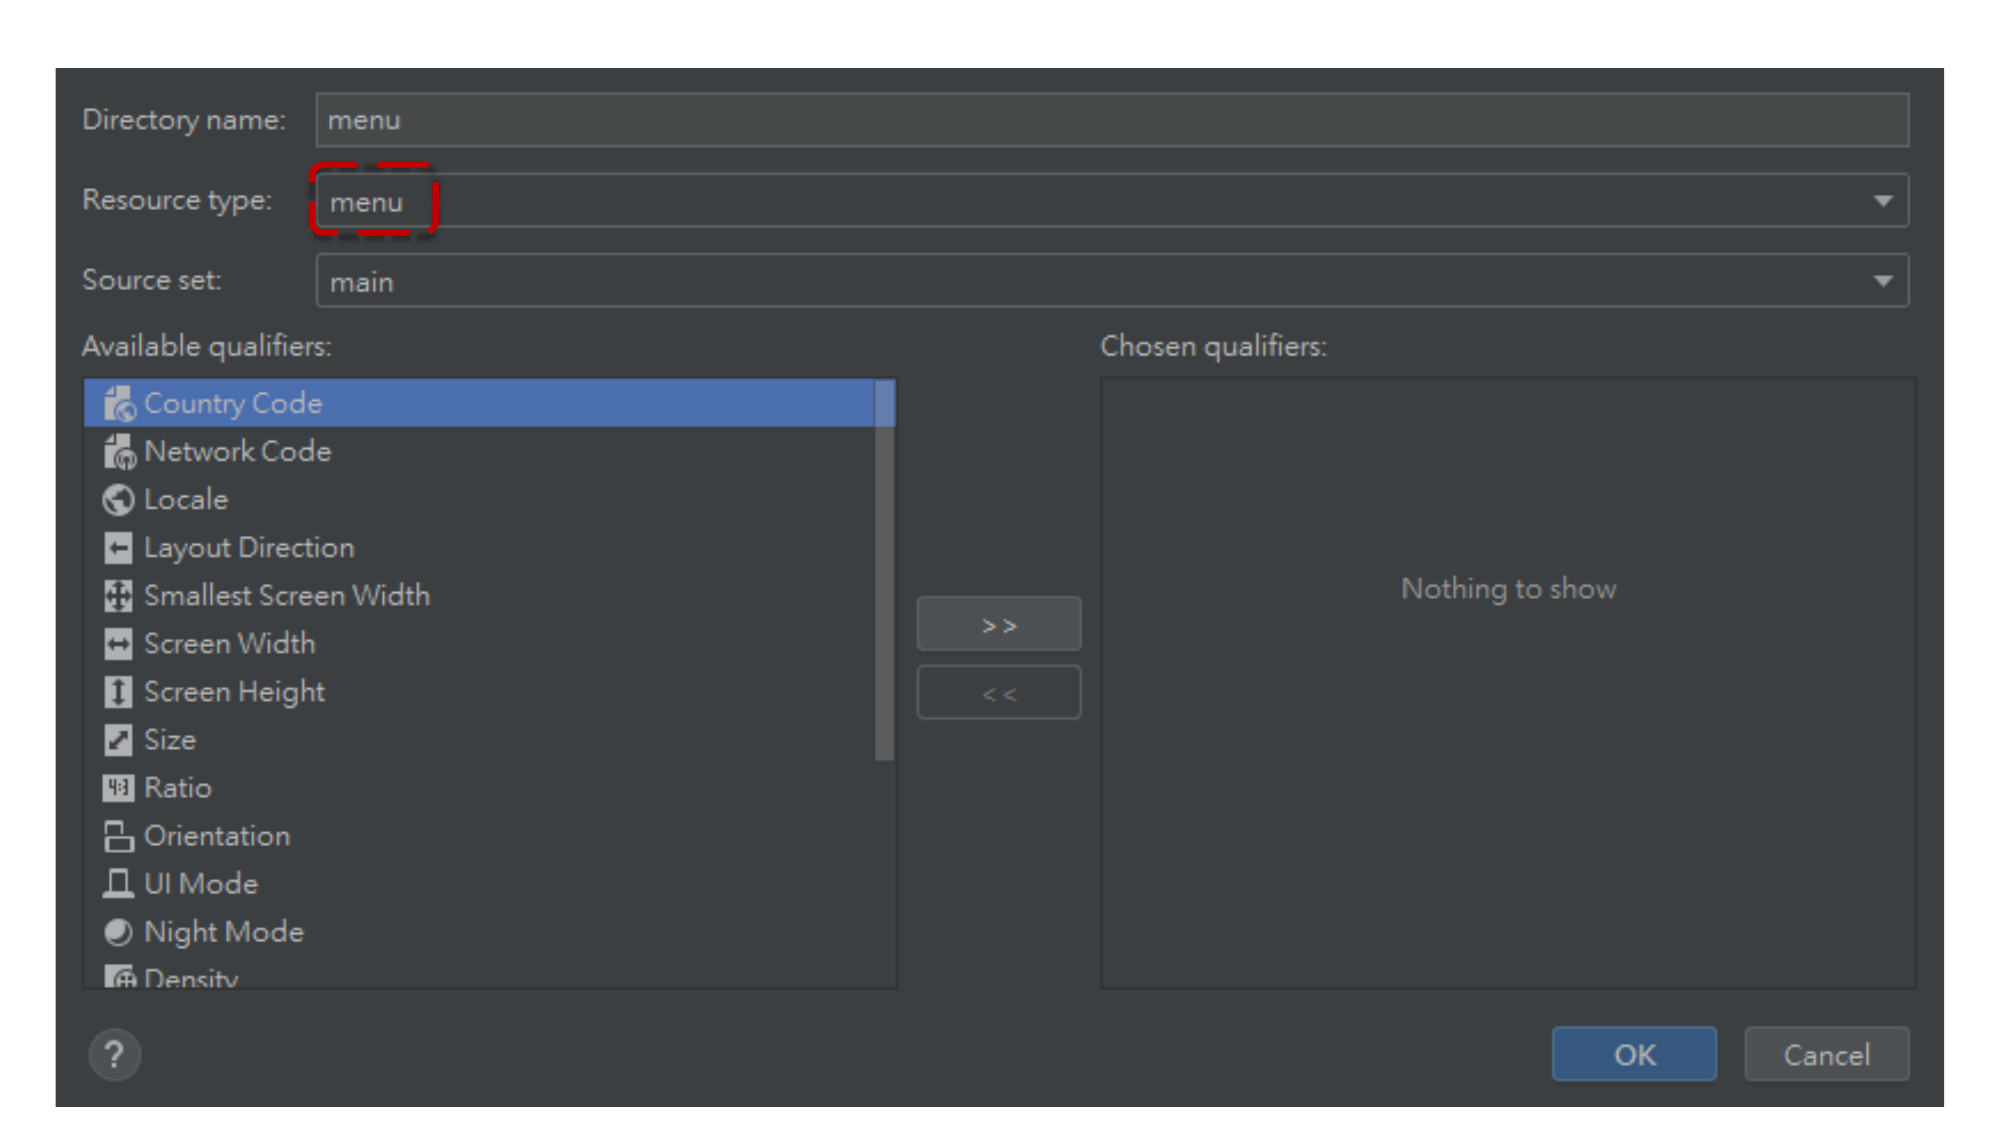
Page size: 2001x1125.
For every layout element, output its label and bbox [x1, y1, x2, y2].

text_box [55, 68, 1945, 1107]
